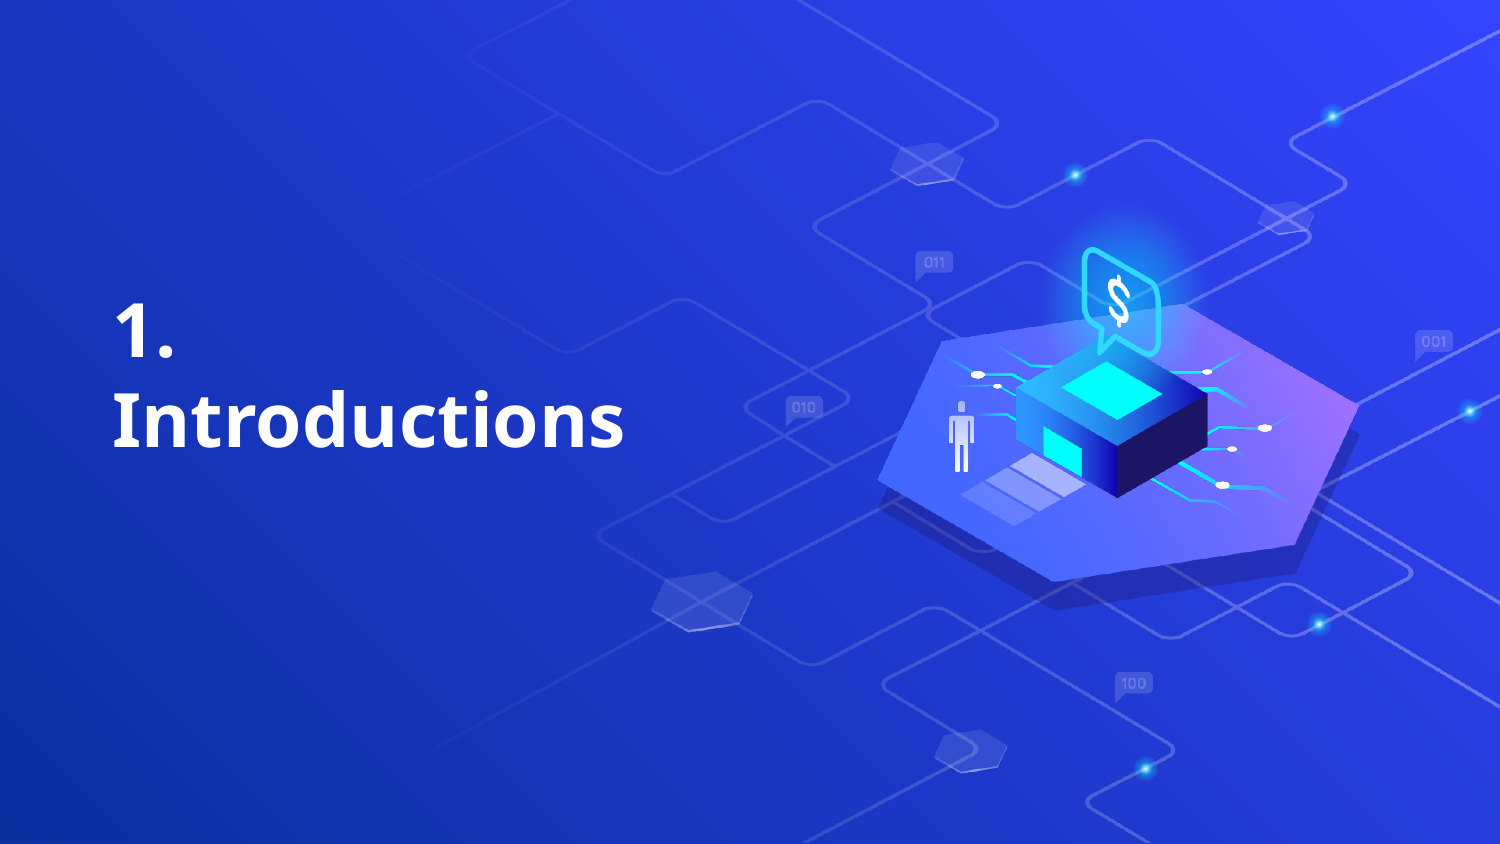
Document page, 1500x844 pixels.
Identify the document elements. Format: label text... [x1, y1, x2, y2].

picture [0, 0, 1500, 844]
title 1. Introductions [112, 272, 812, 463]
